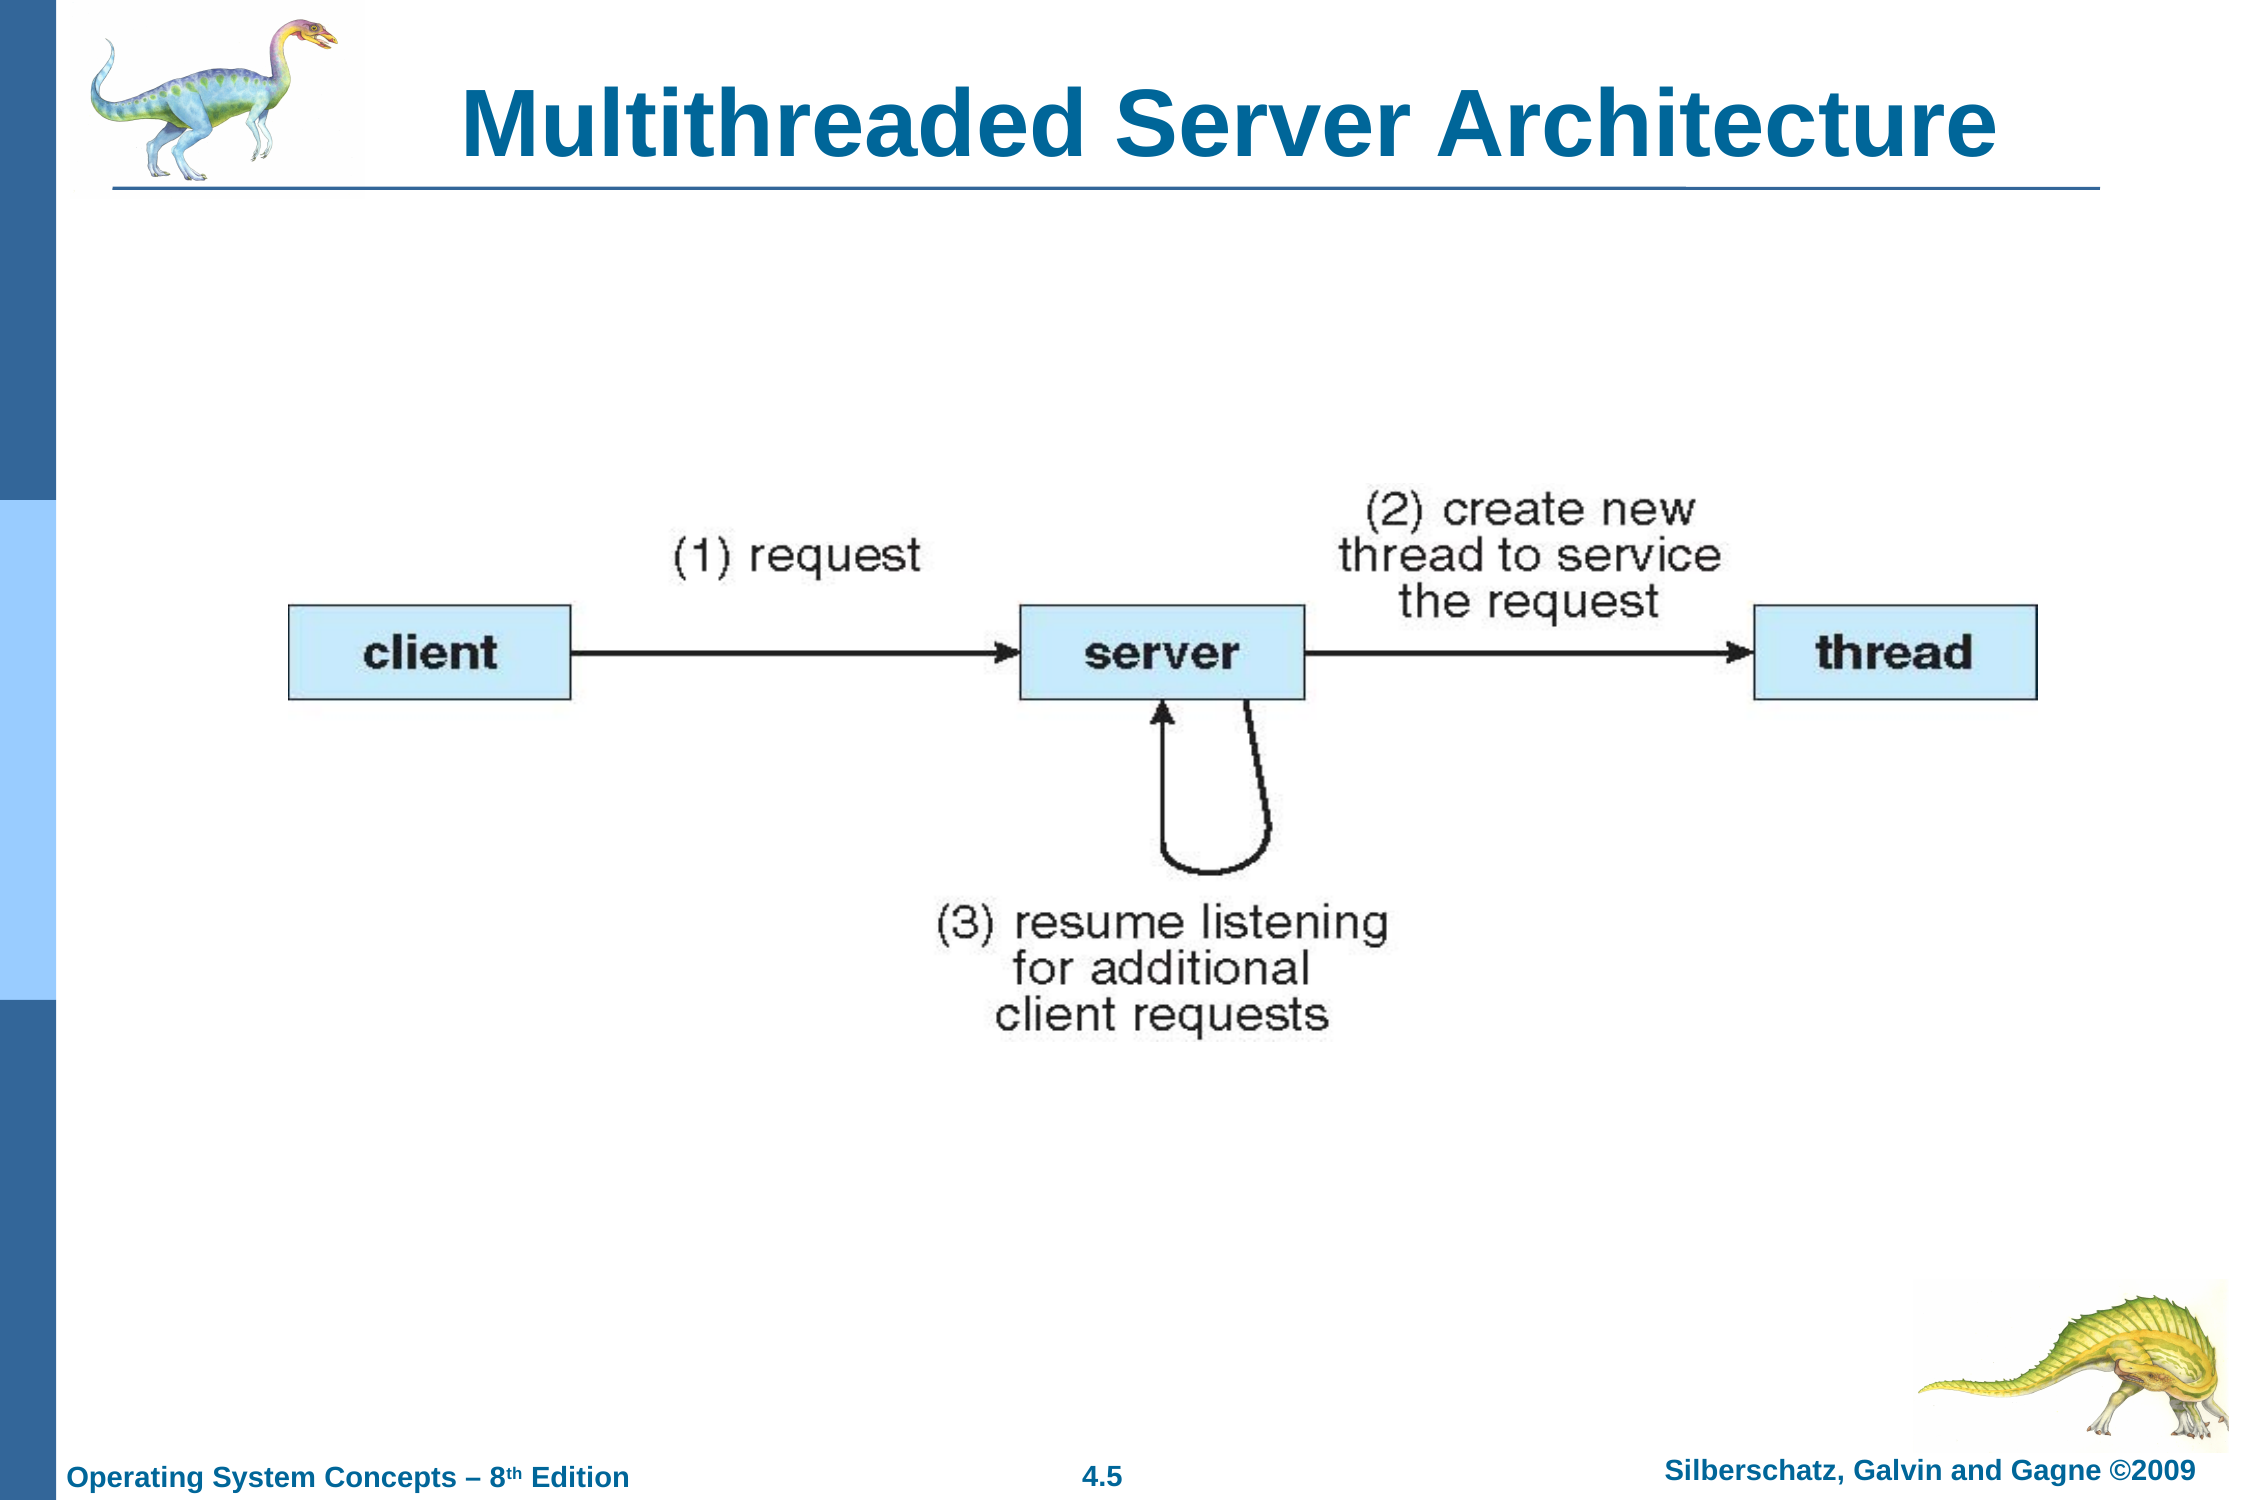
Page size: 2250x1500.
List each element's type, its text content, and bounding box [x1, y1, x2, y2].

picture [288, 482, 2039, 1042]
picture [70, 0, 365, 199]
picture [1913, 1279, 2229, 1453]
title Multithreaded Server Architecture [217, 60, 2244, 187]
